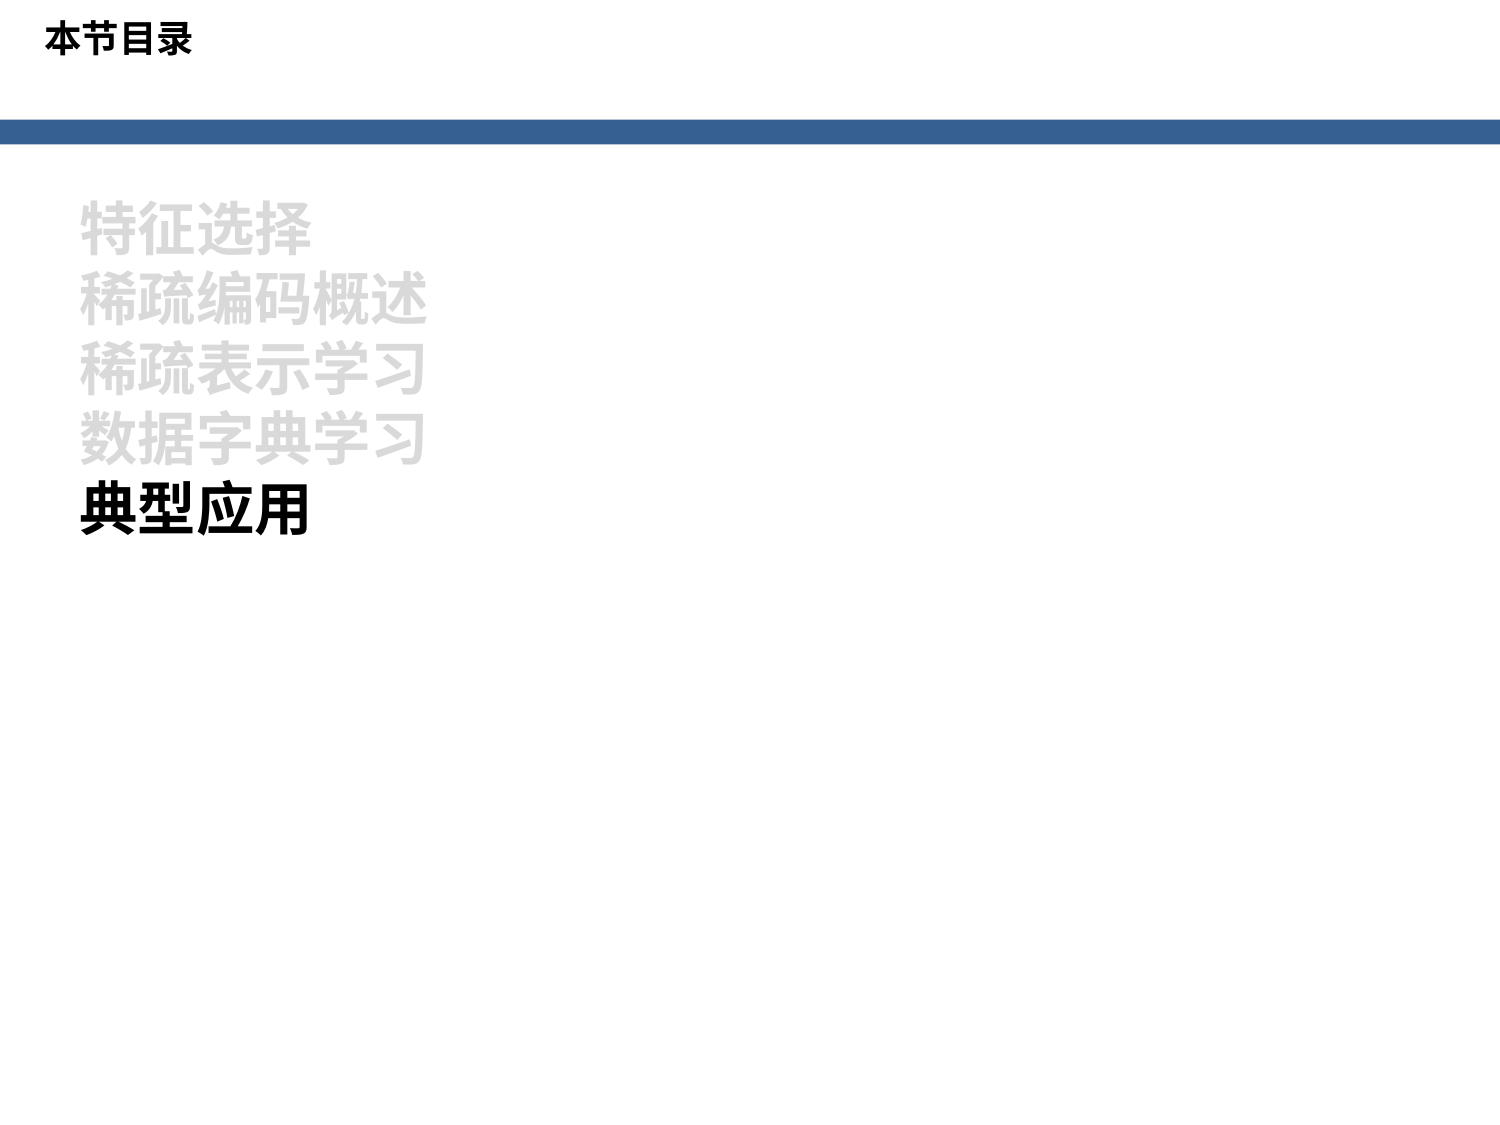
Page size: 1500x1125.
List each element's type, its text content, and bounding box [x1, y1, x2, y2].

subtitle 特征选择 稀疏编码概述 稀疏表示学习 数据字典学习 典型应用 [64, 184, 1436, 1047]
title 本节目录 [29, 7, 1305, 91]
